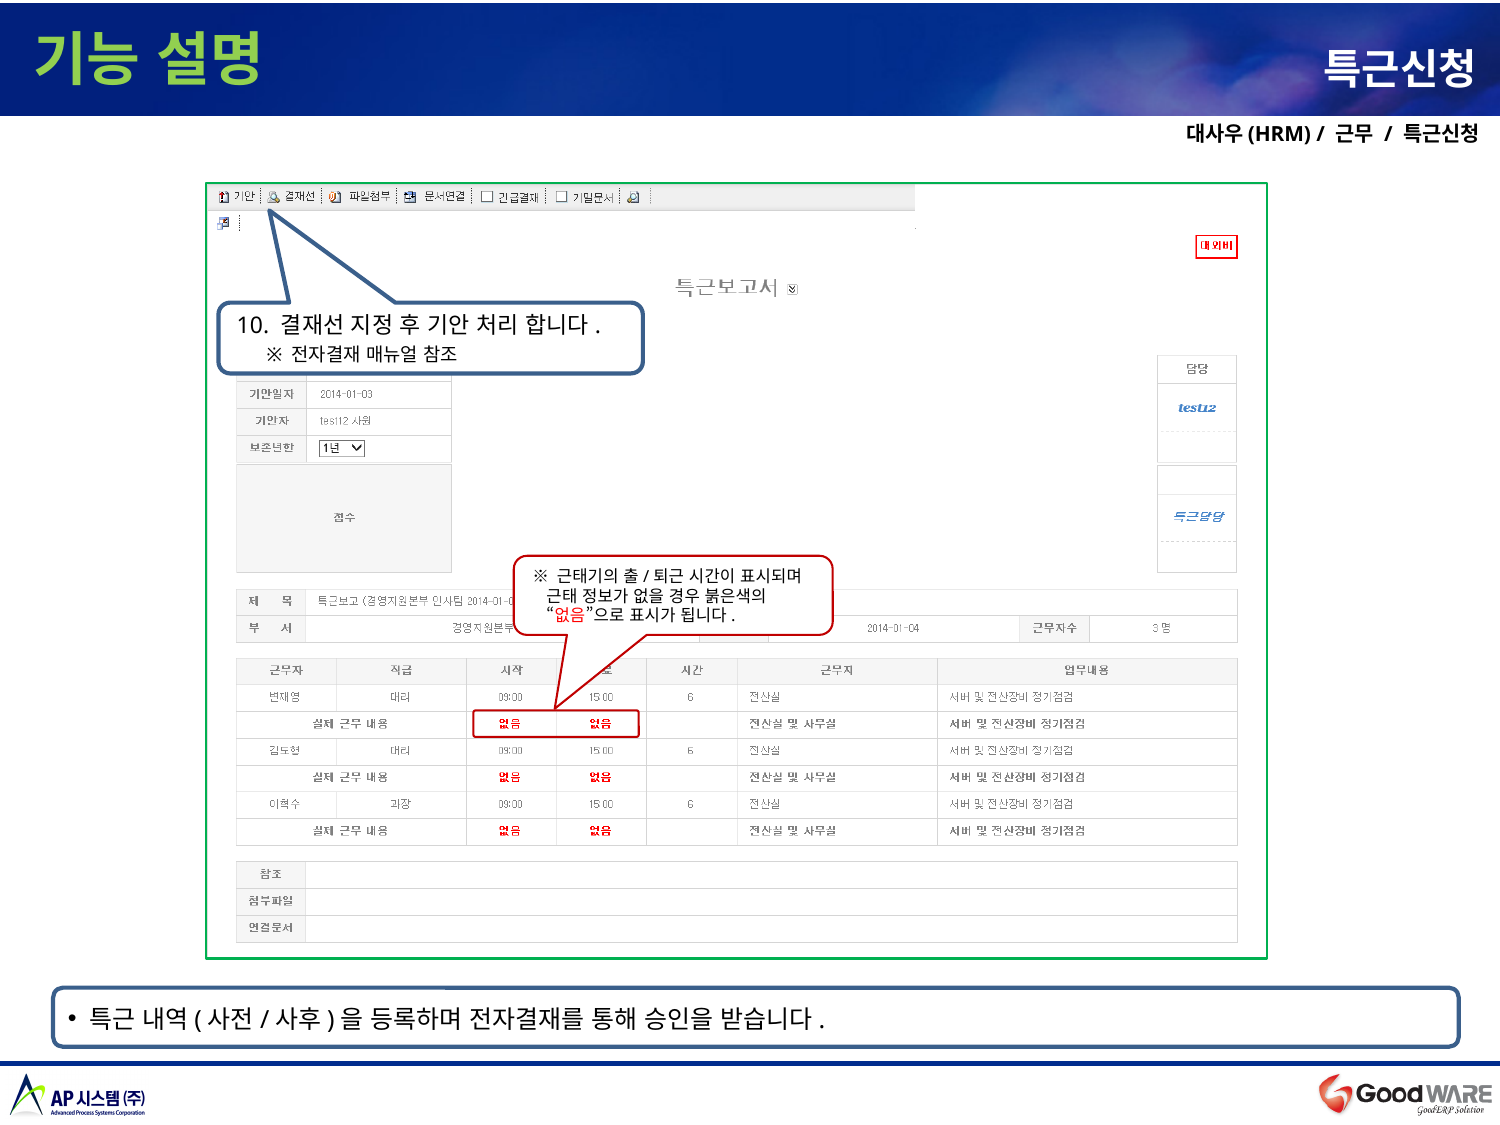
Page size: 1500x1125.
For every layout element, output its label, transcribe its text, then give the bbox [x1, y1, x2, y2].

text_box [50, 985, 1461, 1049]
text_box 특근신청 [980, 41, 1493, 101]
picture [207, 183, 1266, 958]
text_box 특근 내역(사전/사후)을 등록하며 전자결재를 통해 승인을 받습니다. [53, 995, 1459, 1041]
picture [1315, 1070, 1495, 1118]
picture [0, 1061, 1500, 1066]
text_box 기능 설명 [18, 22, 1058, 101]
picture [5, 1070, 149, 1119]
picture [0, 3, 1500, 116]
text_box 대사우(HRM) / 근무 / 특근신청 [1170, 113, 1494, 154]
